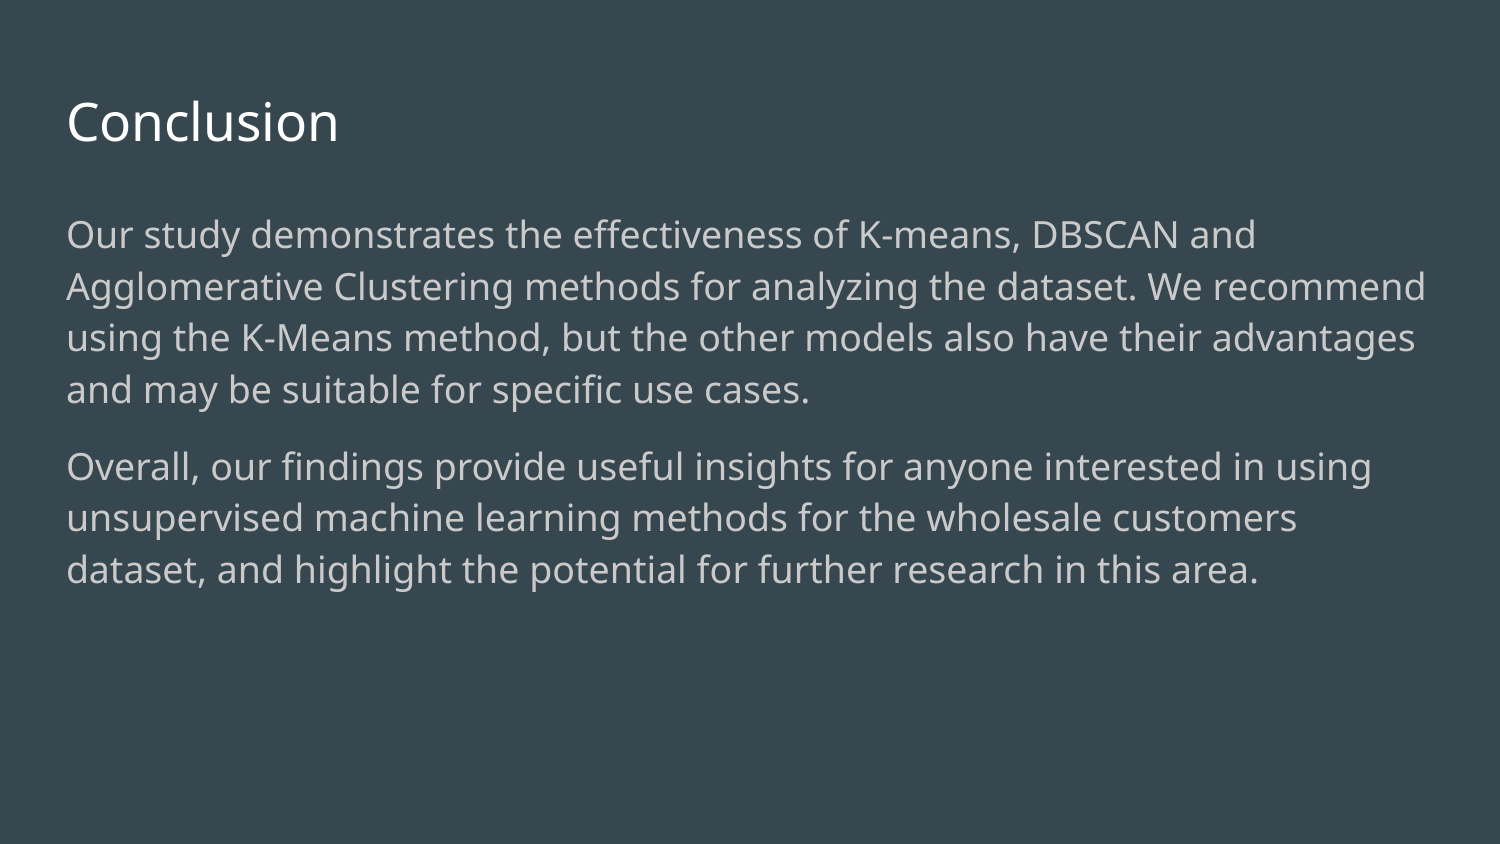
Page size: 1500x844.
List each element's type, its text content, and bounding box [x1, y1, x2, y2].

list Our study demonstrates the effectiveness of K-means, DBSCAN and Agglomerative Clustering methods for analyzing the dataset. We recommend using the K-Means method, but the other models also have their advantages and may be suitable for specific use cases. Overall, our findings provide useful insights for anyone interested in using unsupervised machine learning methods for the wholesale customers dataset, and highlight the potential for further research in this area. [51, 189, 1449, 750]
title Conclusion [51, 72, 1449, 167]
